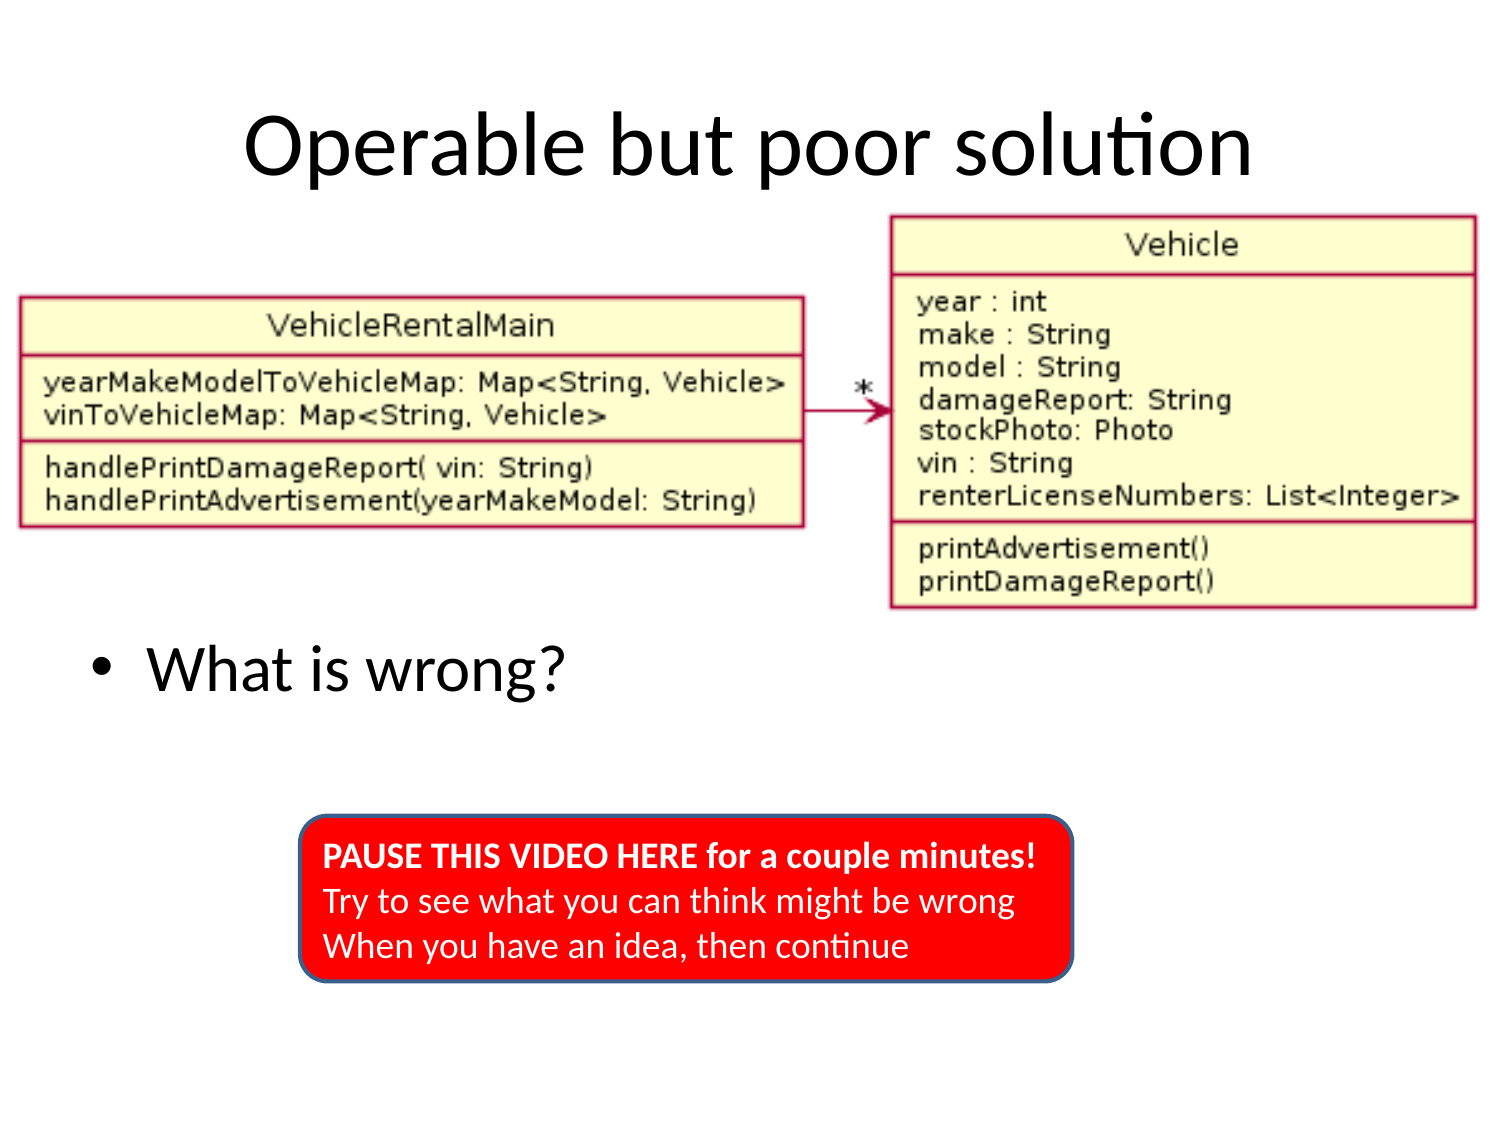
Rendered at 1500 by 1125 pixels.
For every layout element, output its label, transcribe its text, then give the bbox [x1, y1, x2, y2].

list What is wrong? [75, 640, 1425, 1005]
picture [5, 195, 1500, 632]
text_box PAUSE THIS VIDEO HERE for a couple minutes! Try to see what you can think might be wrong When you have an idea, then continue [297, 813, 1075, 984]
title Operable but poor solution [75, 45, 1425, 194]
